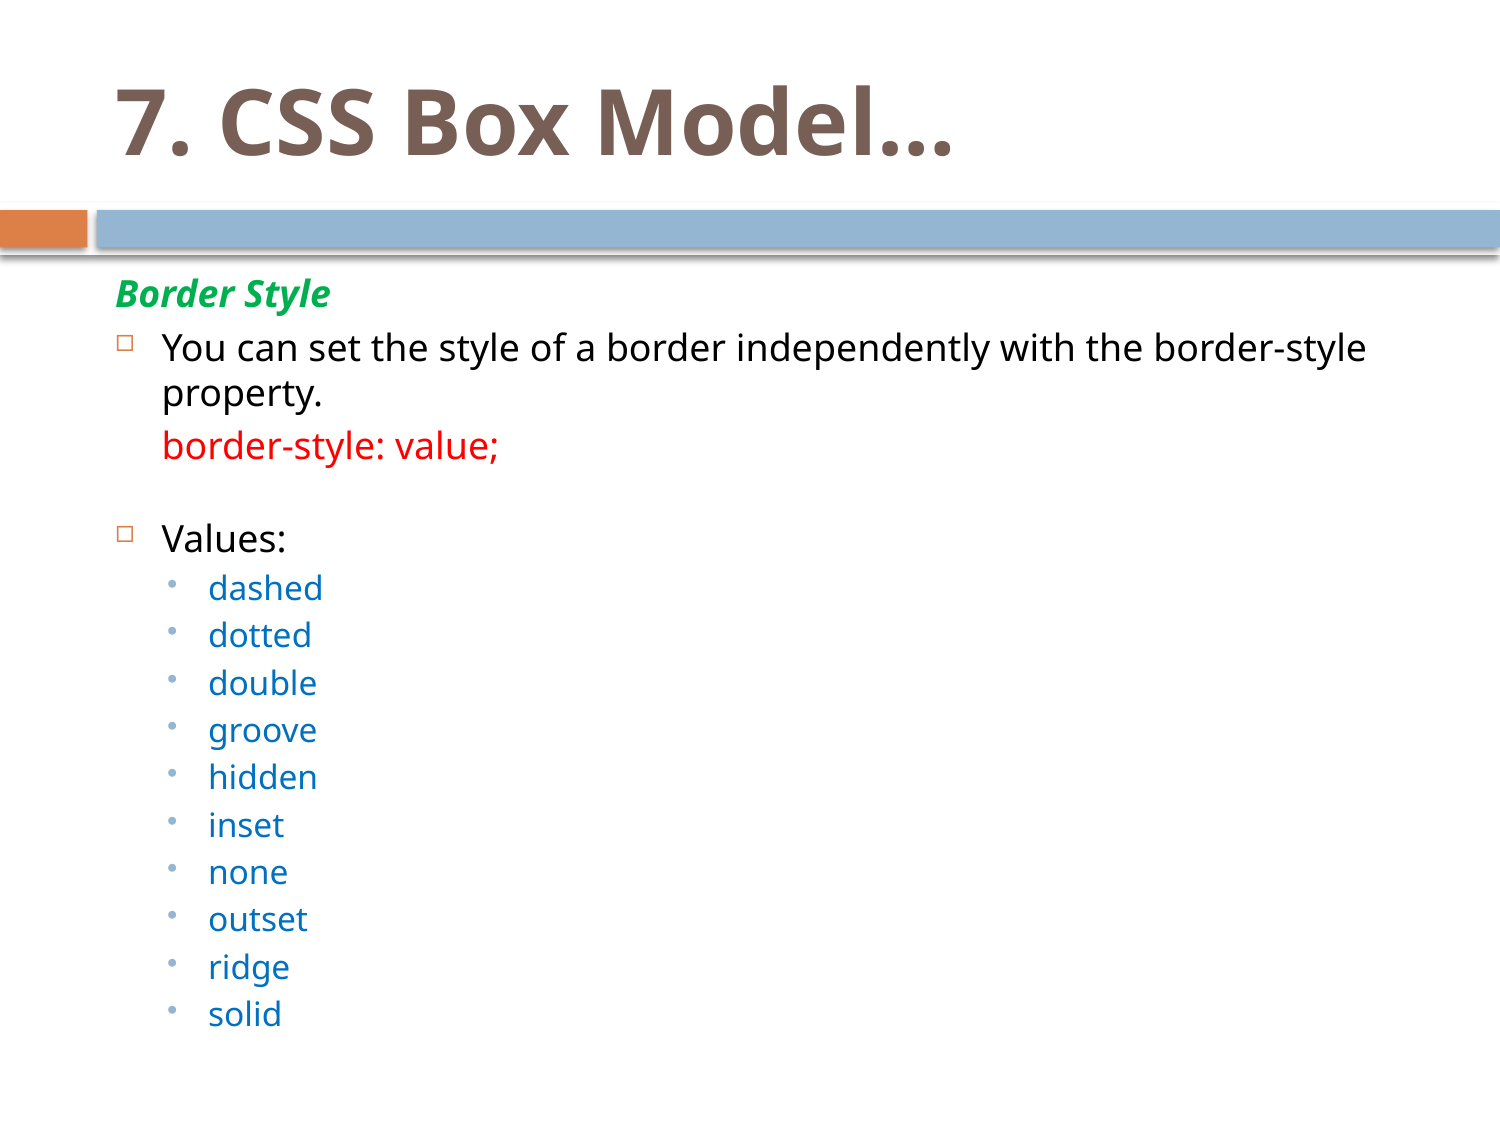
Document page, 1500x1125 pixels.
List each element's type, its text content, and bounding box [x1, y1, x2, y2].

list Border Style You can set the style of a border independently with the border-style property. border-style: value; Values: dashed dotted double groove hidden inset none outset ridge solid [100, 262, 1438, 1050]
title 7. CSS Box Model… [100, 37, 1438, 200]
